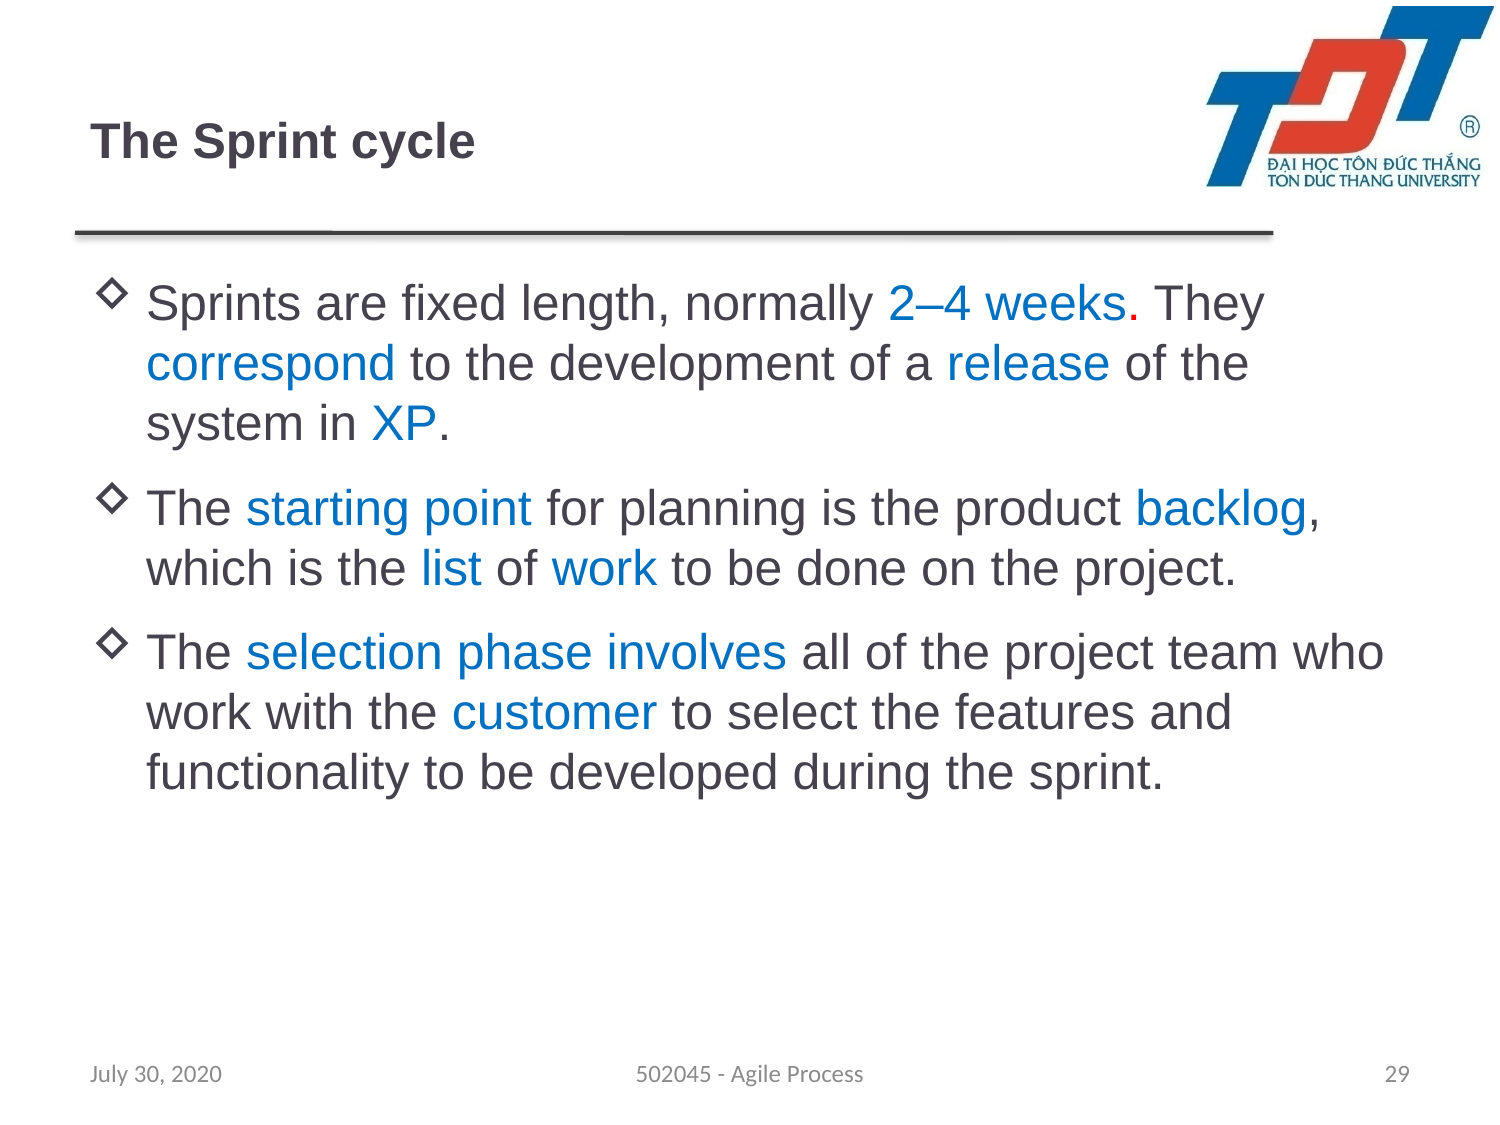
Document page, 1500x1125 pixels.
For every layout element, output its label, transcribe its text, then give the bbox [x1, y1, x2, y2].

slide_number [75, 1042, 425, 1103]
picture [1206, 6, 1494, 187]
title The Sprint cycle [74, 44, 1272, 233]
list Sprints are fixed length, normally 2–4 weeks. They correspond to the development of a release of the system in XP. The starting point for planning is the product backlog, which is the list of work to be done on the project. The selection phase involves all of the project team who work with the customer to select the features and functionality to be developed during the sprint. [75, 262, 1425, 1005]
footer 502045 - Agile Process [512, 1042, 988, 1103]
slide_number 29 [1074, 1042, 1425, 1103]
